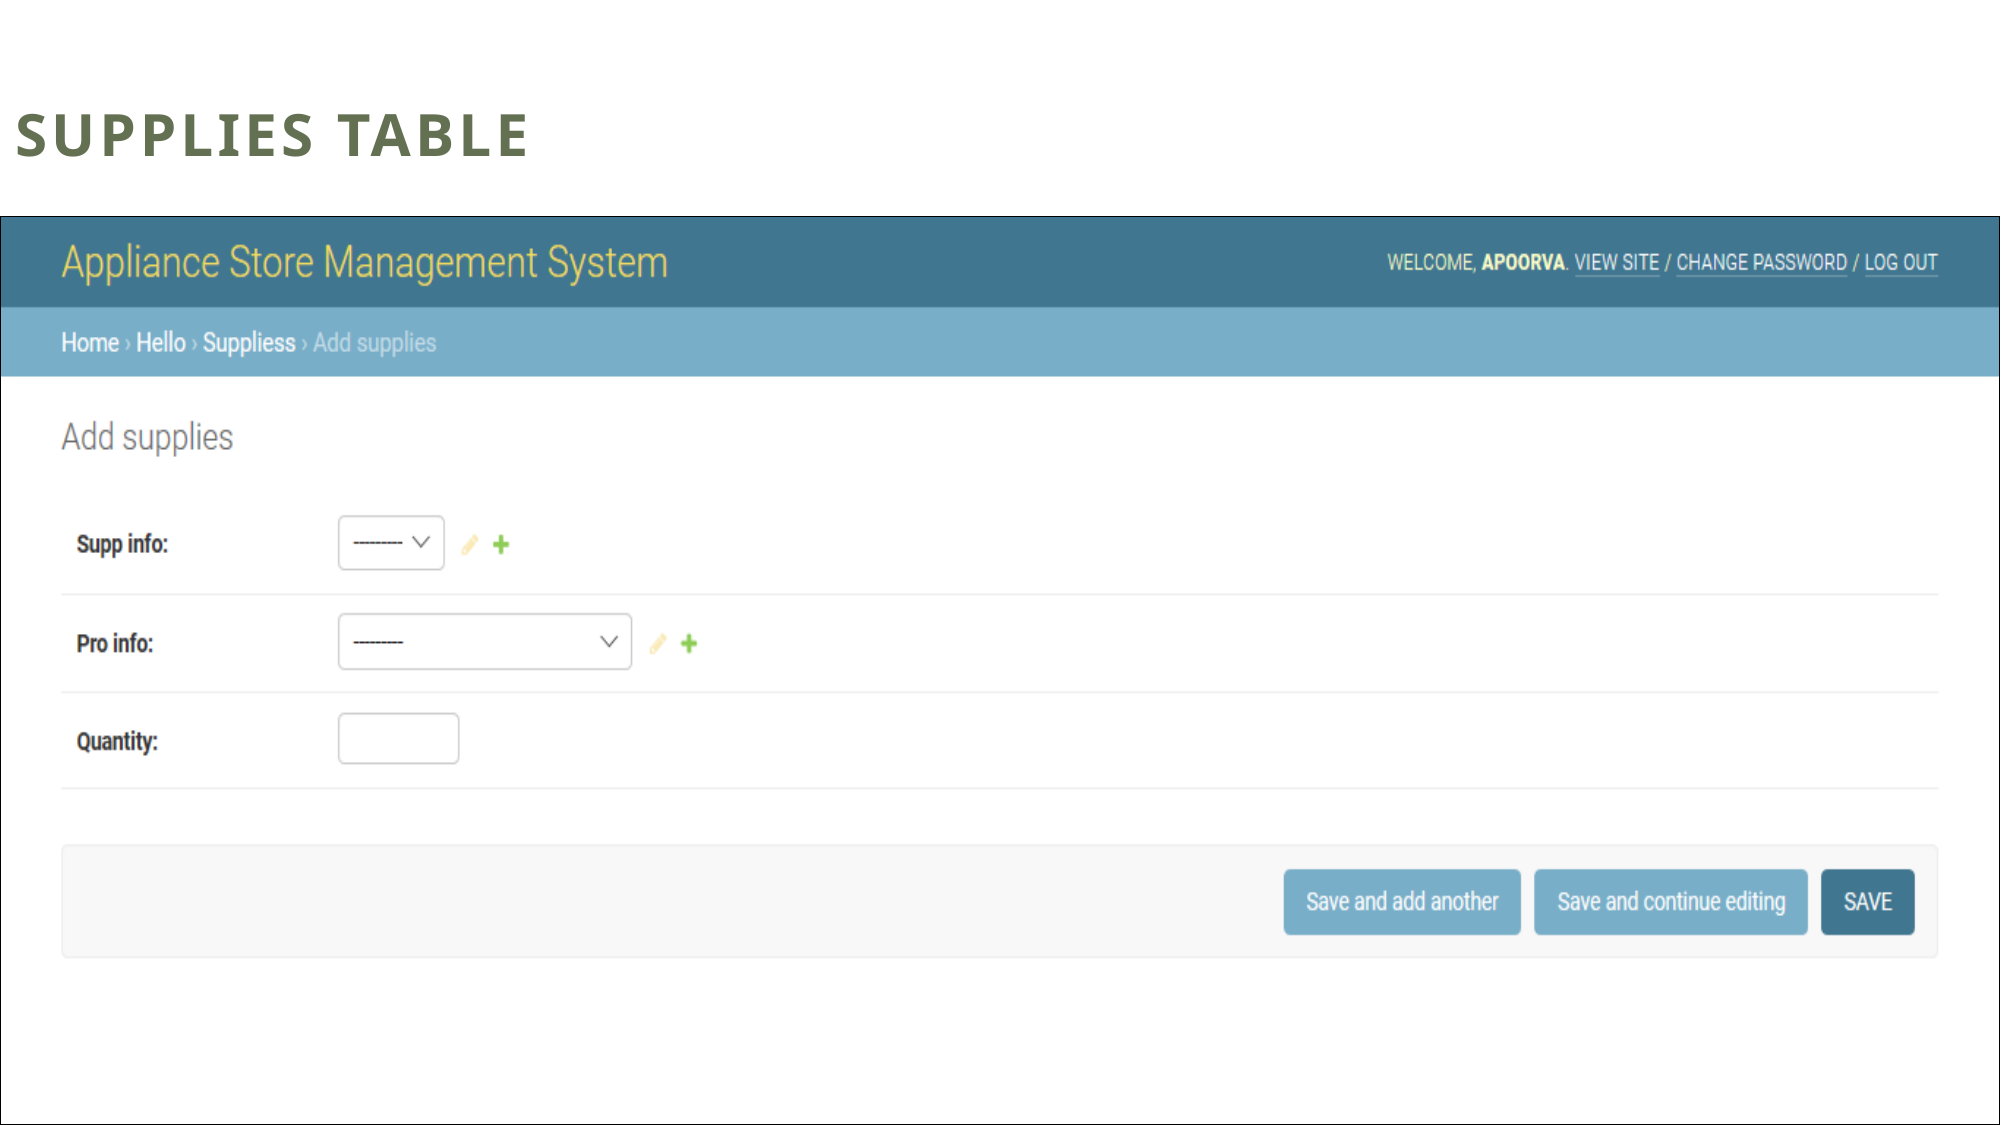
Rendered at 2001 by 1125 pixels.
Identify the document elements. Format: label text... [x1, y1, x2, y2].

subtitle SUPPLIES TABLE [0, 0, 1650, 188]
picture [0, 216, 2000, 1125]
